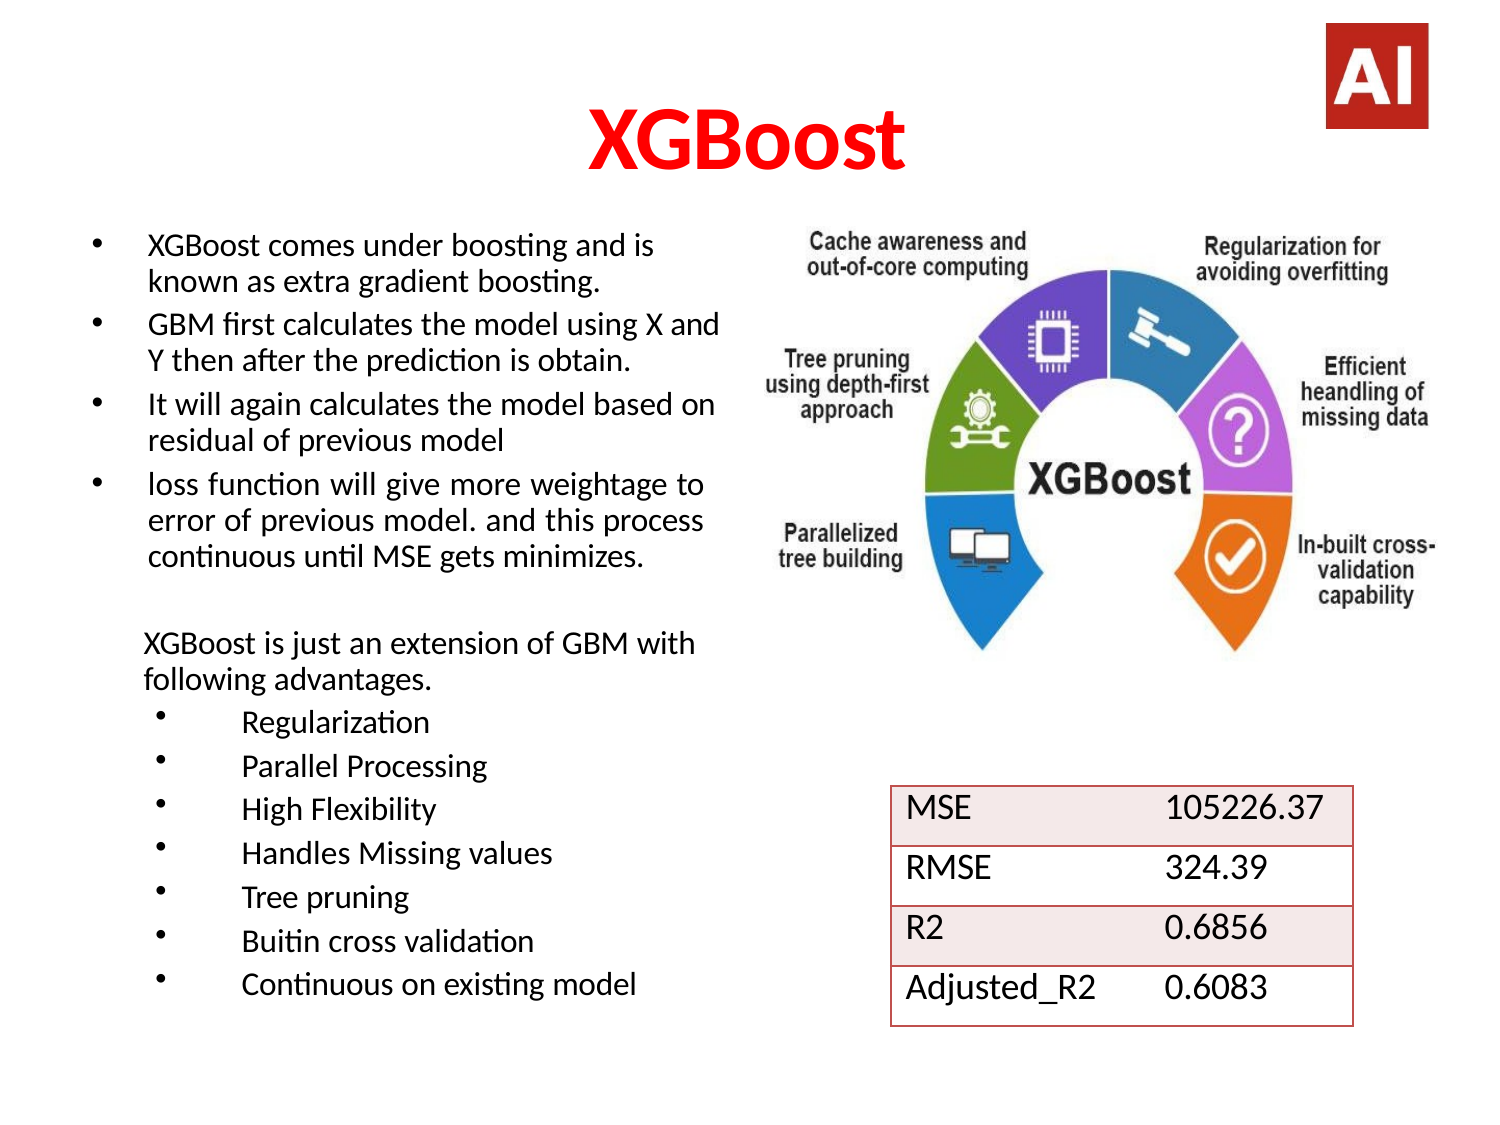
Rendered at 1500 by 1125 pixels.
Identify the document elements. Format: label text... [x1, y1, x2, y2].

title XGBoost [586, 75, 914, 266]
table_cell 324.39 [1132, 847, 1352, 905]
table_cell RMSE [892, 847, 1132, 905]
table_header 105226.37 [1132, 787, 1352, 845]
picture [1323, 23, 1430, 130]
table_cell 0.6083 [1132, 967, 1352, 1025]
table_cell Adjusted_R2 [892, 967, 1132, 1025]
text_box XGBoost comes under boosting and is known as extra gradient boosting. GBM first calculates the model using X and Y then after the prediction is obtain. It will again calculates the model based on residual of previous model loss function will give more weightage to error of previous model. and this process continuous until MSE gets minimizes. XGBoost is just an extension of GBM with following advantages. Regularization Parallel Processing High Flexibility Handles Missing values Tree pruning Buitin cross validation Continuous on existing model [89, 220, 726, 1003]
table_header MSE [892, 787, 1132, 845]
table_cell R2 [892, 907, 1132, 965]
table_cell 0.6856 [1132, 907, 1352, 965]
picture [763, 226, 1439, 663]
